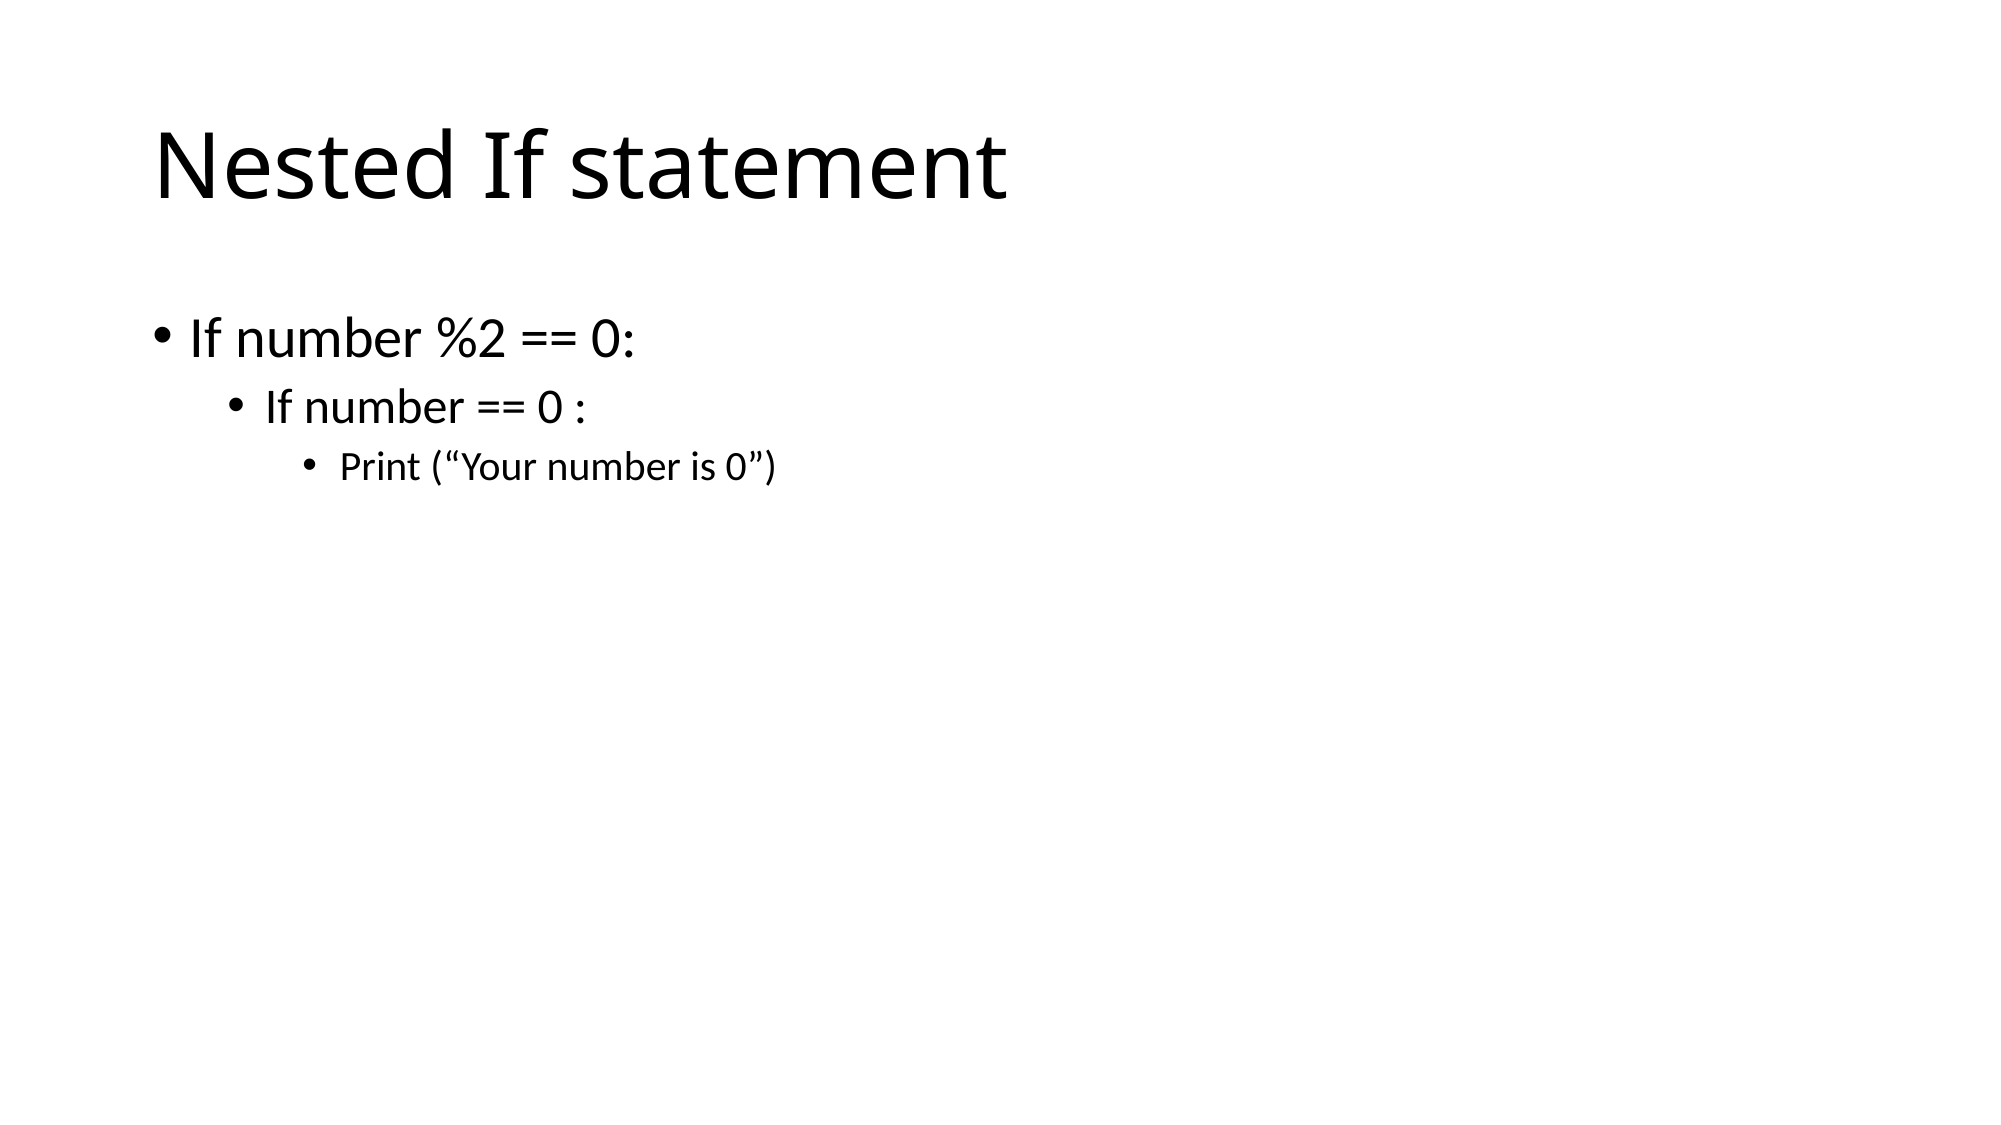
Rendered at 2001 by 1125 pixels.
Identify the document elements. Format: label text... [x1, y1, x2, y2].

title Nested If statement [137, 59, 1863, 278]
list If number %2 == 0: If number == 0 : Print (“Your number is 0”) [137, 299, 1863, 1014]
